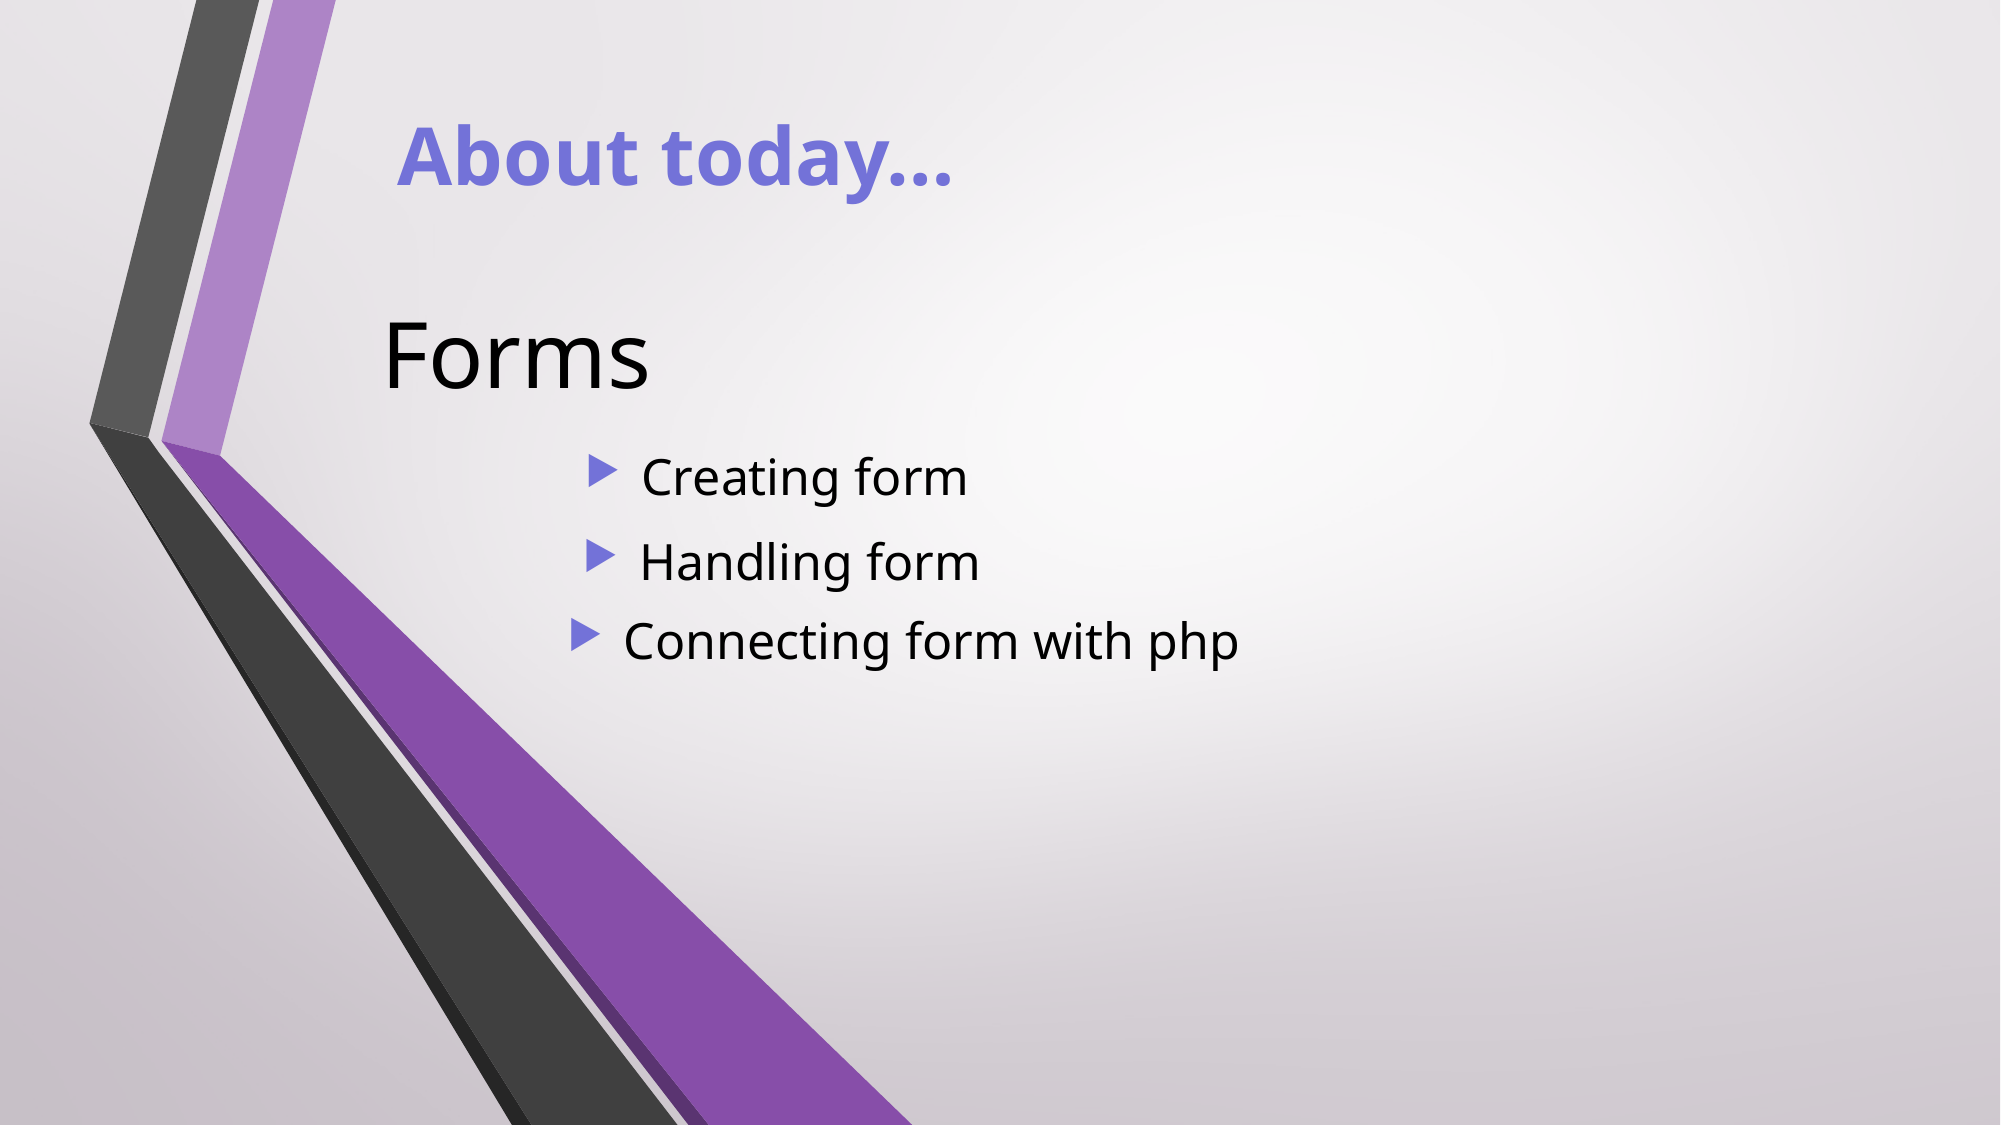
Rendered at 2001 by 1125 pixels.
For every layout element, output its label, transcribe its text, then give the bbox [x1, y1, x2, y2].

text_box Handling form [568, 523, 997, 599]
text_box Forms [366, 289, 667, 414]
text_box About today… [379, 92, 971, 209]
text_box Creating form [570, 438, 985, 514]
text_box Connecting form with php [552, 602, 1255, 678]
